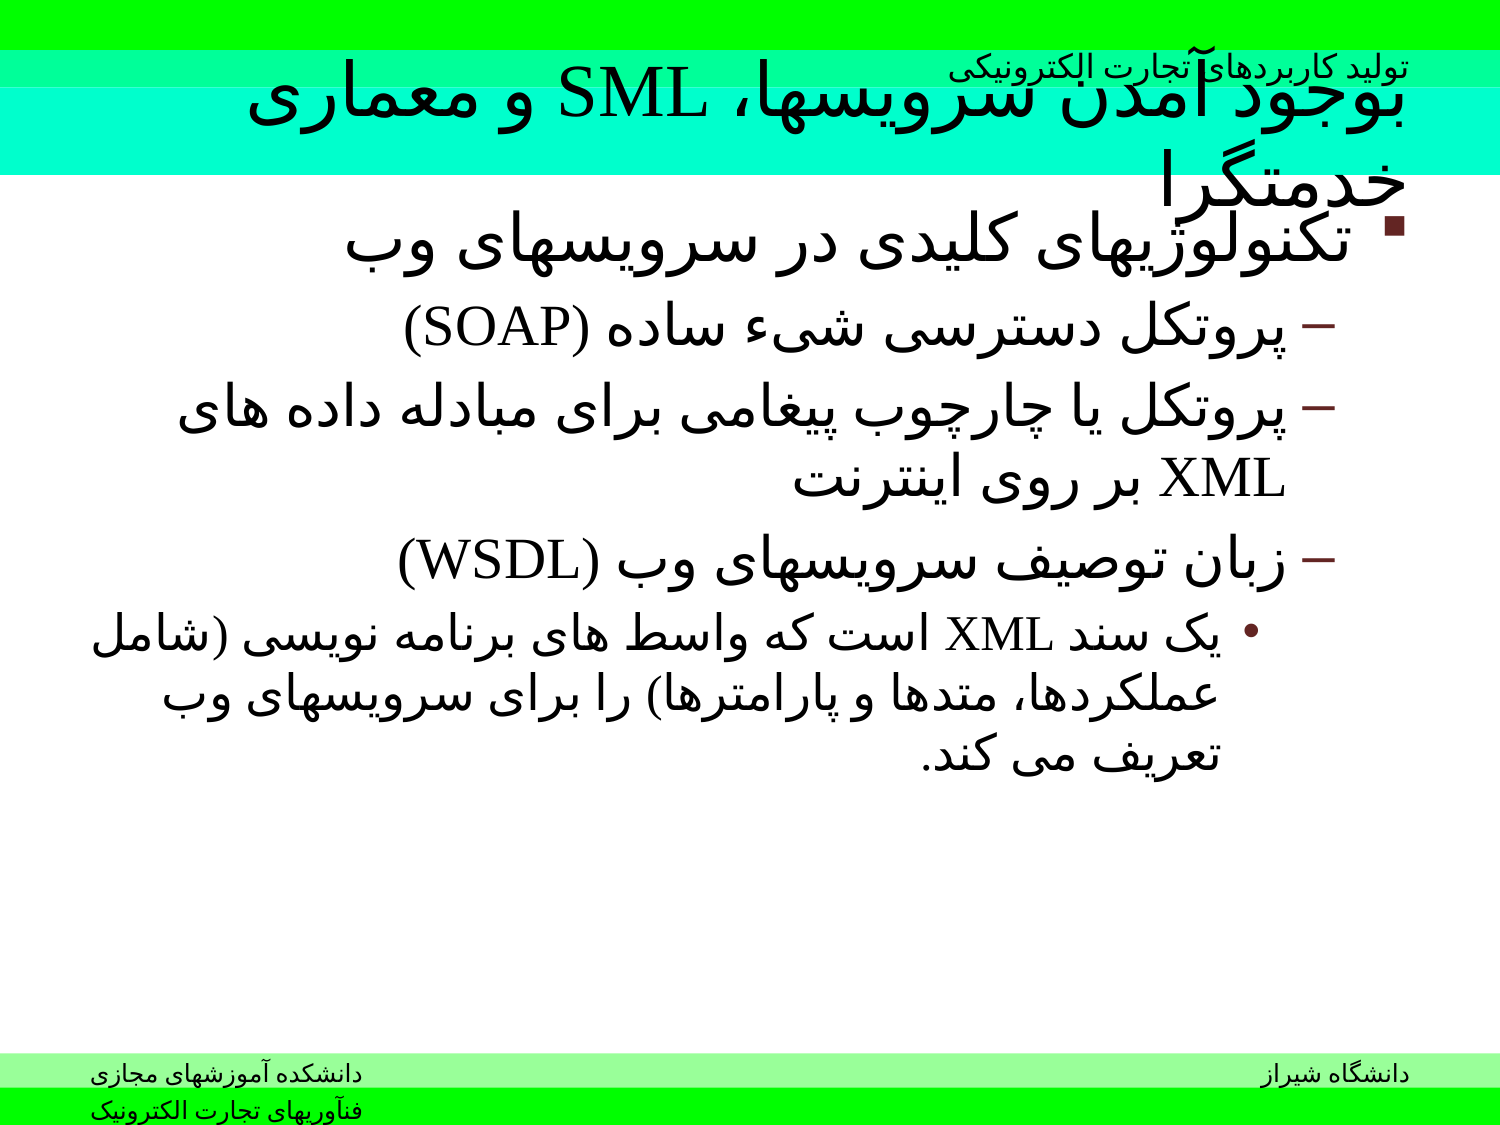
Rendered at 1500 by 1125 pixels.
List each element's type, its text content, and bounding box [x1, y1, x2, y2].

title بوجود آمدن سرویسها، SML و معماری خدمتگرا [75, 87, 1425, 175]
list تکنولوژیهای کلیدی در سرویسهای وب پروتکل دسترسی شیء ساده (SOAP) پروتکل یا چارچوب پیغامی برای مبادله داده های XML بر روی اینترنت زبان توصیف سرویسهای وب (WSDL) یک سند XML است که واسط های برنامه نویسی (شامل عملکردها، متدها و پارامترها) را برای سرویسهای وب تعریف می کند. [75, 187, 1425, 1005]
